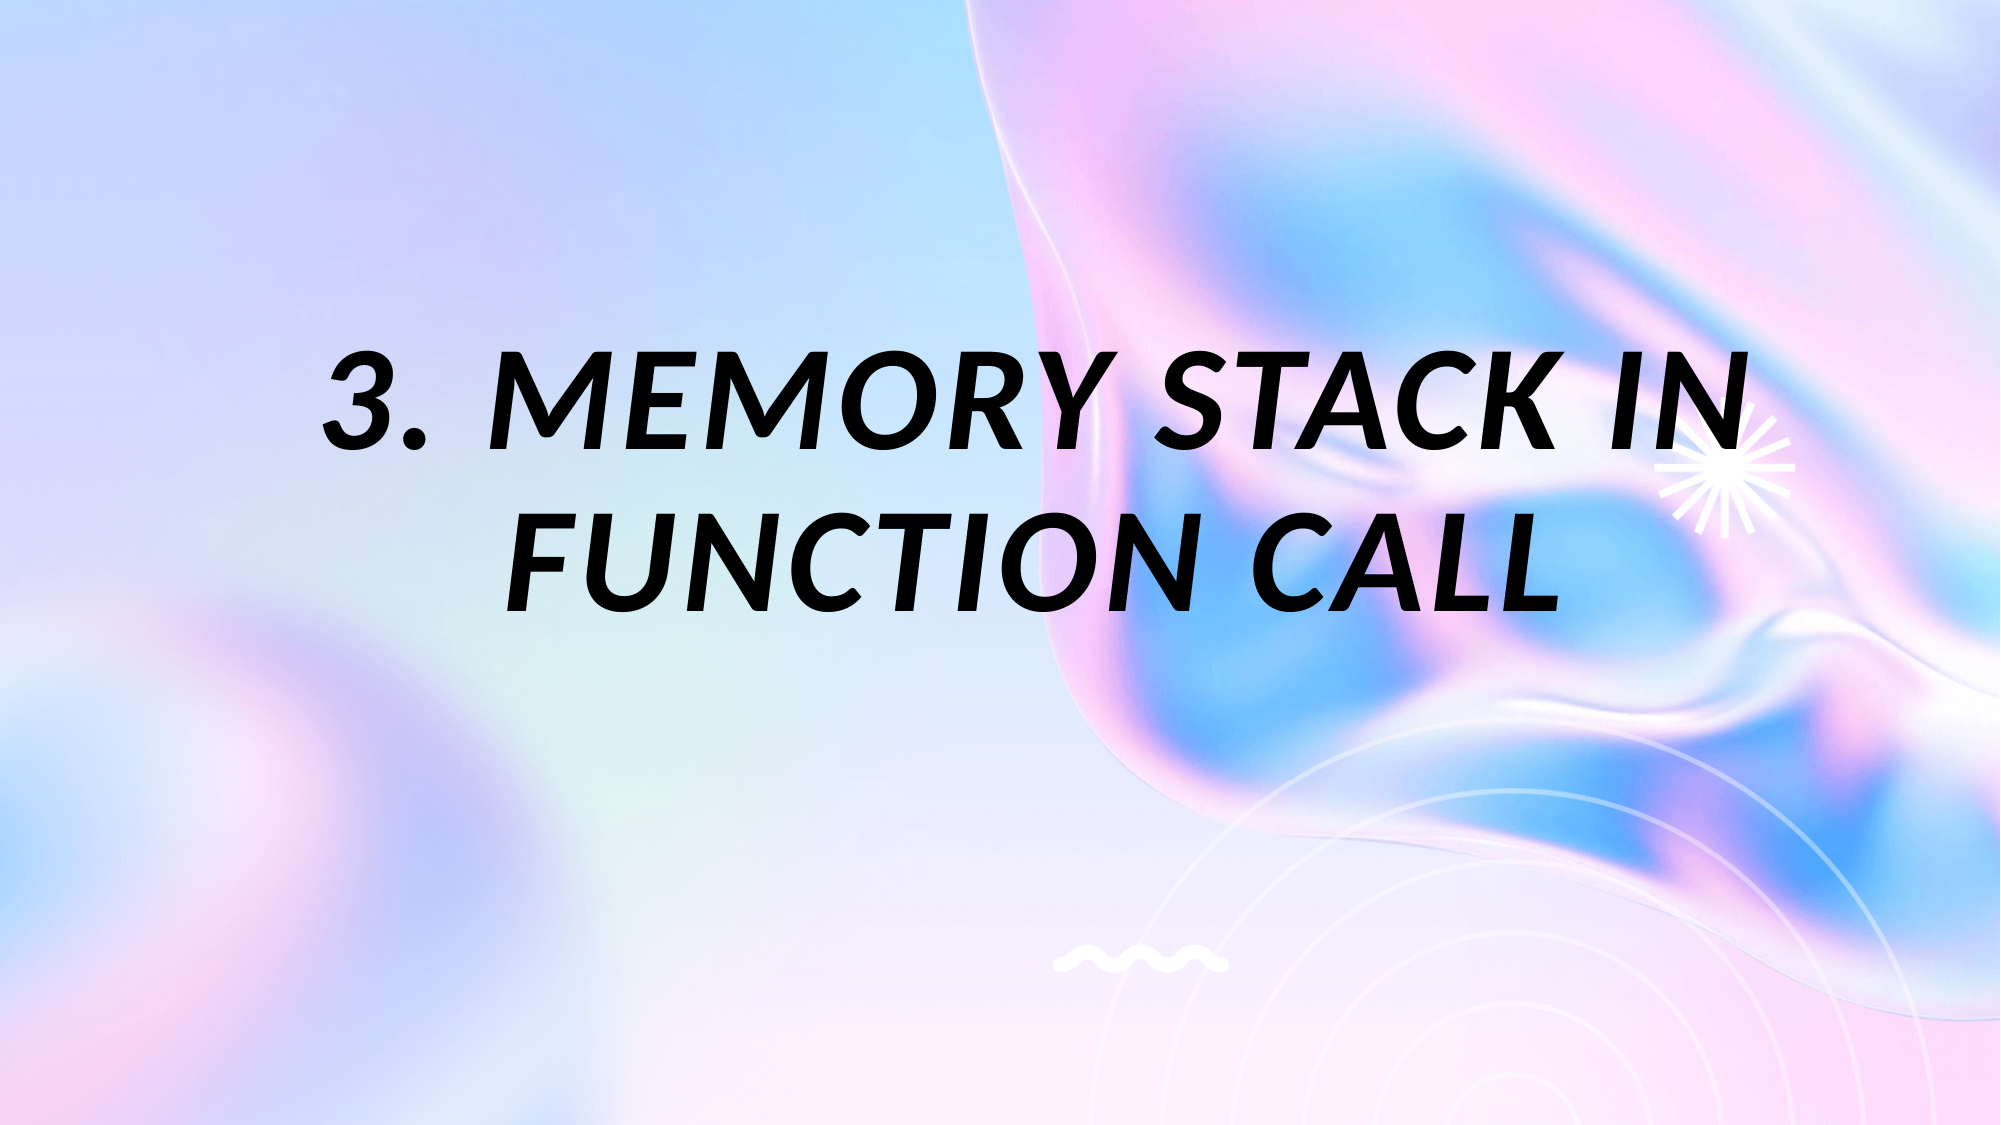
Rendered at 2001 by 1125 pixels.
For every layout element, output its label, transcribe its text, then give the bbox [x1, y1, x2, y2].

picture [0, 0, 2000, 1125]
title 3. Memory Stack In Function Call [187, 312, 1888, 705]
